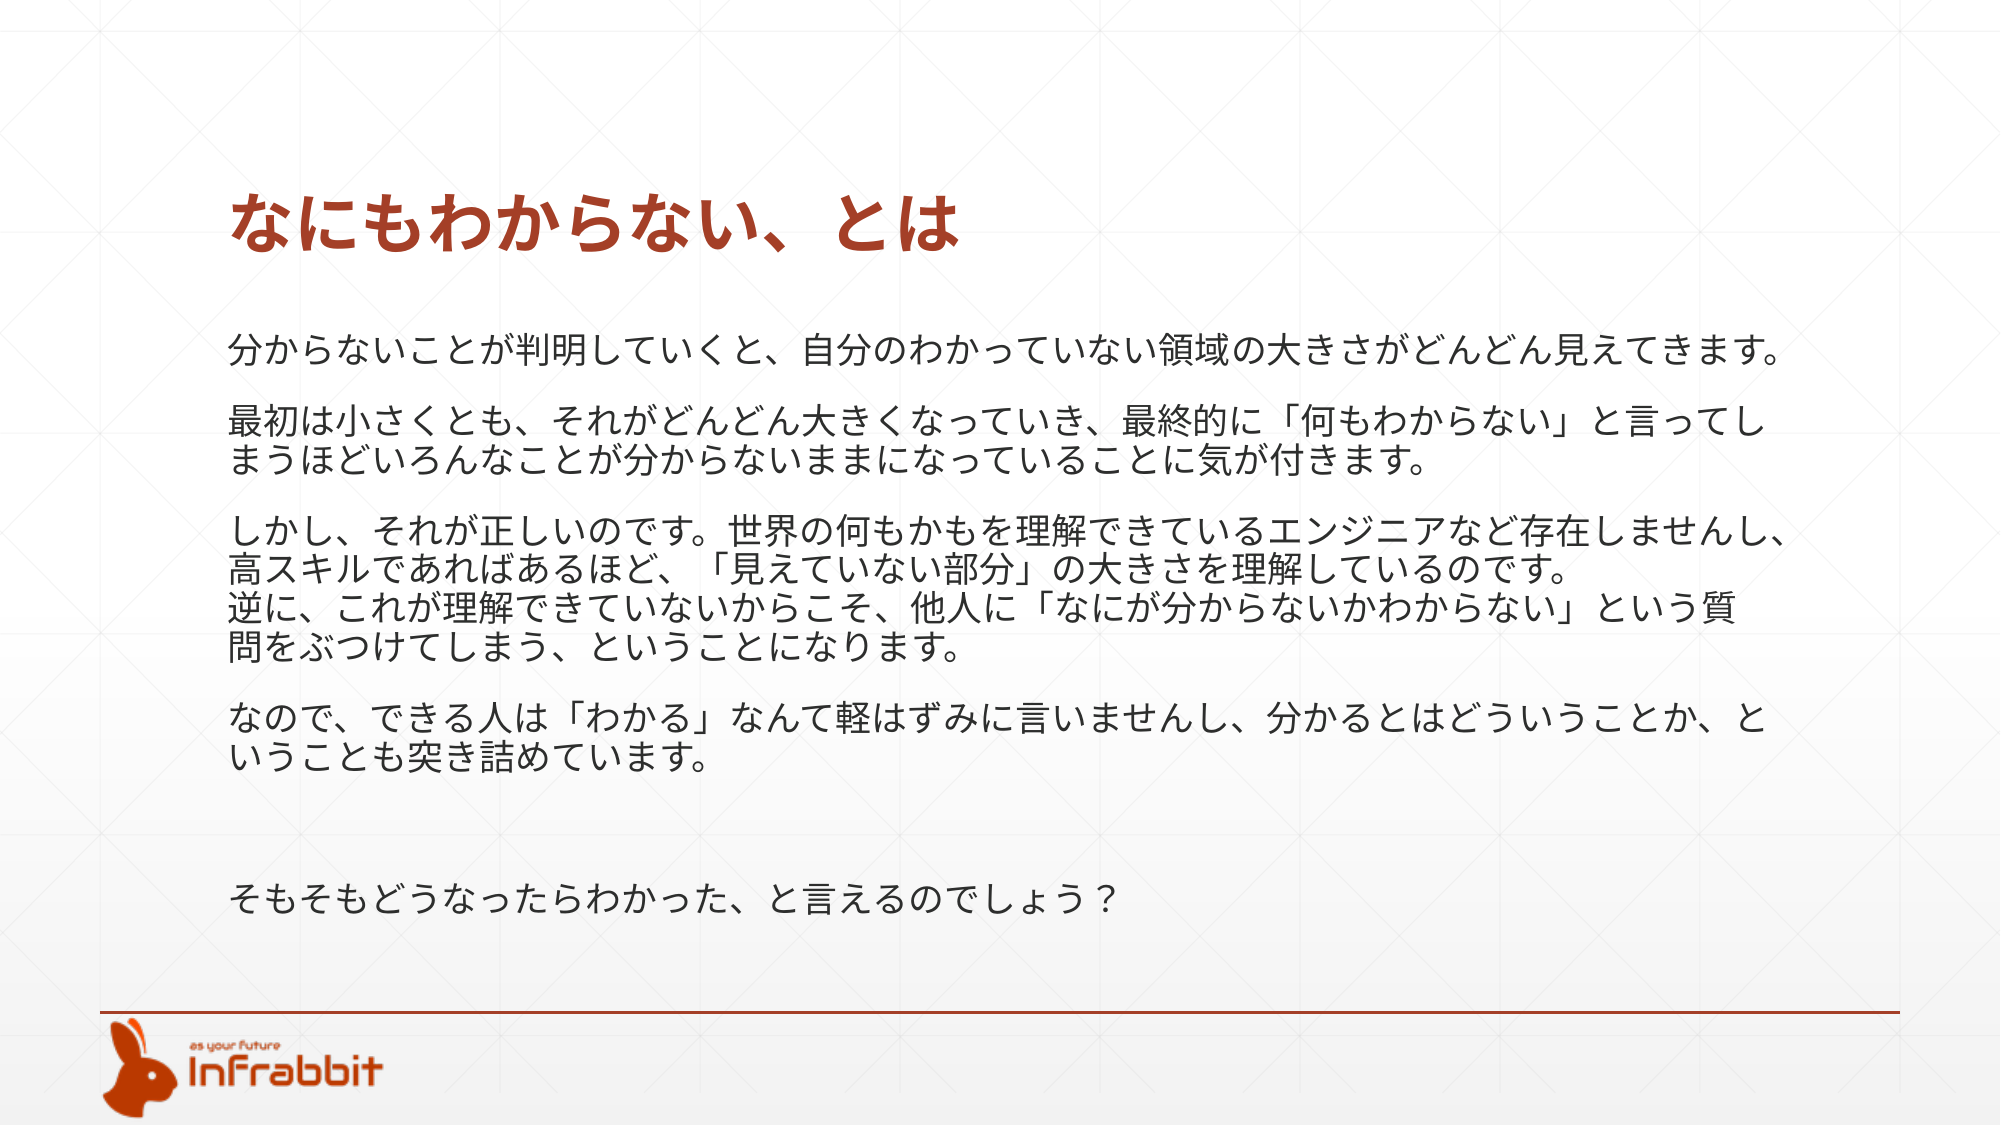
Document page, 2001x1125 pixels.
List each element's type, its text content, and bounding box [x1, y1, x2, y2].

picture [99, 1014, 387, 1122]
list 分からないことが判明していくと、自分のわかっていない領域の大きさがどんどん見えてきます。 最初は小さくとも、それがどんどん大きくなっていき、最終的に「何もわからない」と言ってしまうほどいろんなことが分からないままになっていることに気が付きます。 しかし、それが正しいのです。世界の何もかもを理解できているエンジニアなど存在しませんし、高スキルであればあるほど、「見えていない部分」の大きさを理解しているのです。 逆に、これが理解できていないからこそ、他人に「なにが分からないかわからない」という質問をぶつけてしまう、ということになります。 なので、できる人は「わかる」なんて軽はずみに言いませんし、分かるとはどういうことか、ということも突き詰めています。 そもそもどうなったらわかった、と言えるのでしょう？ [212, 324, 1788, 950]
title なにもわからない、とは [212, 82, 1788, 271]
